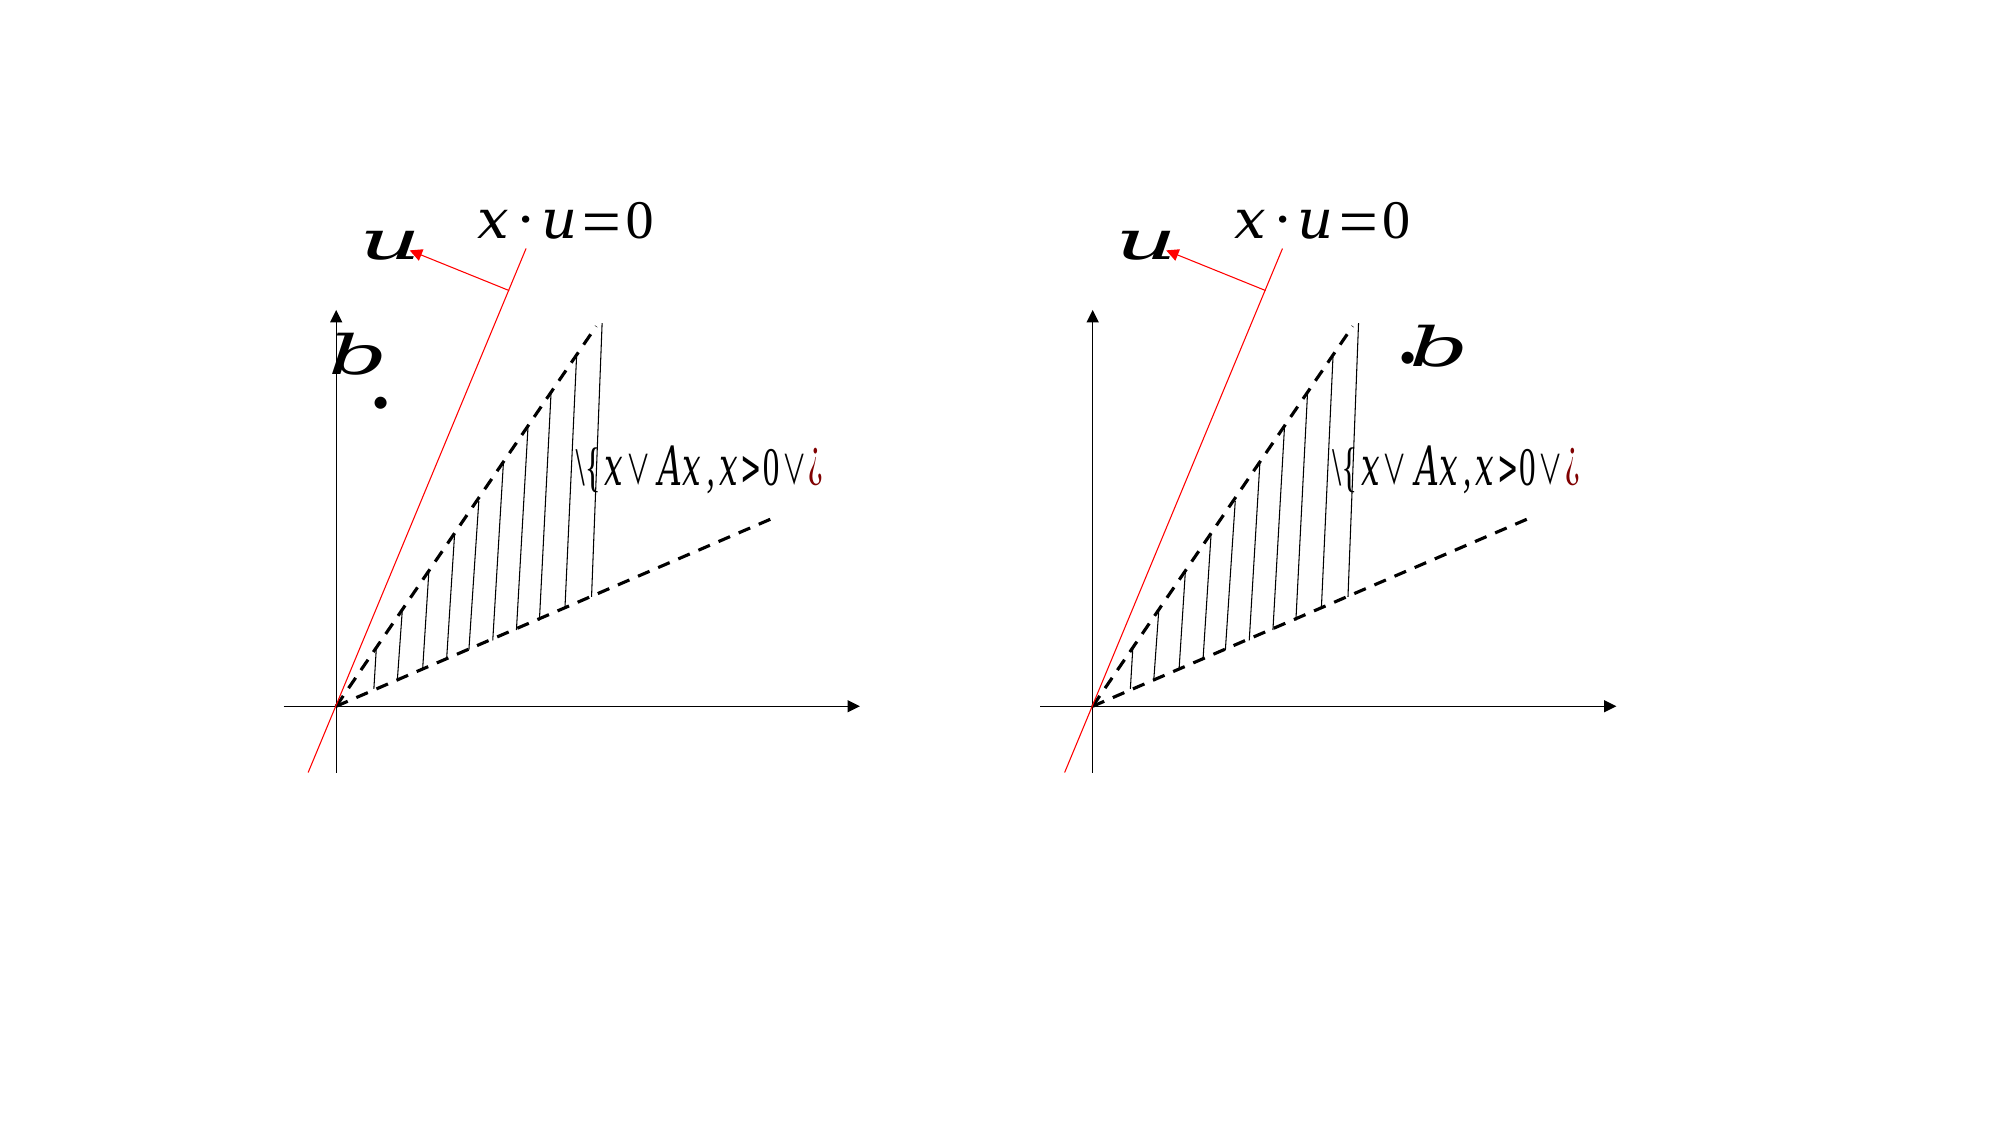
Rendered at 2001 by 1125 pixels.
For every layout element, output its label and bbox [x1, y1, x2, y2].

text_box [283, 190, 1617, 773]
